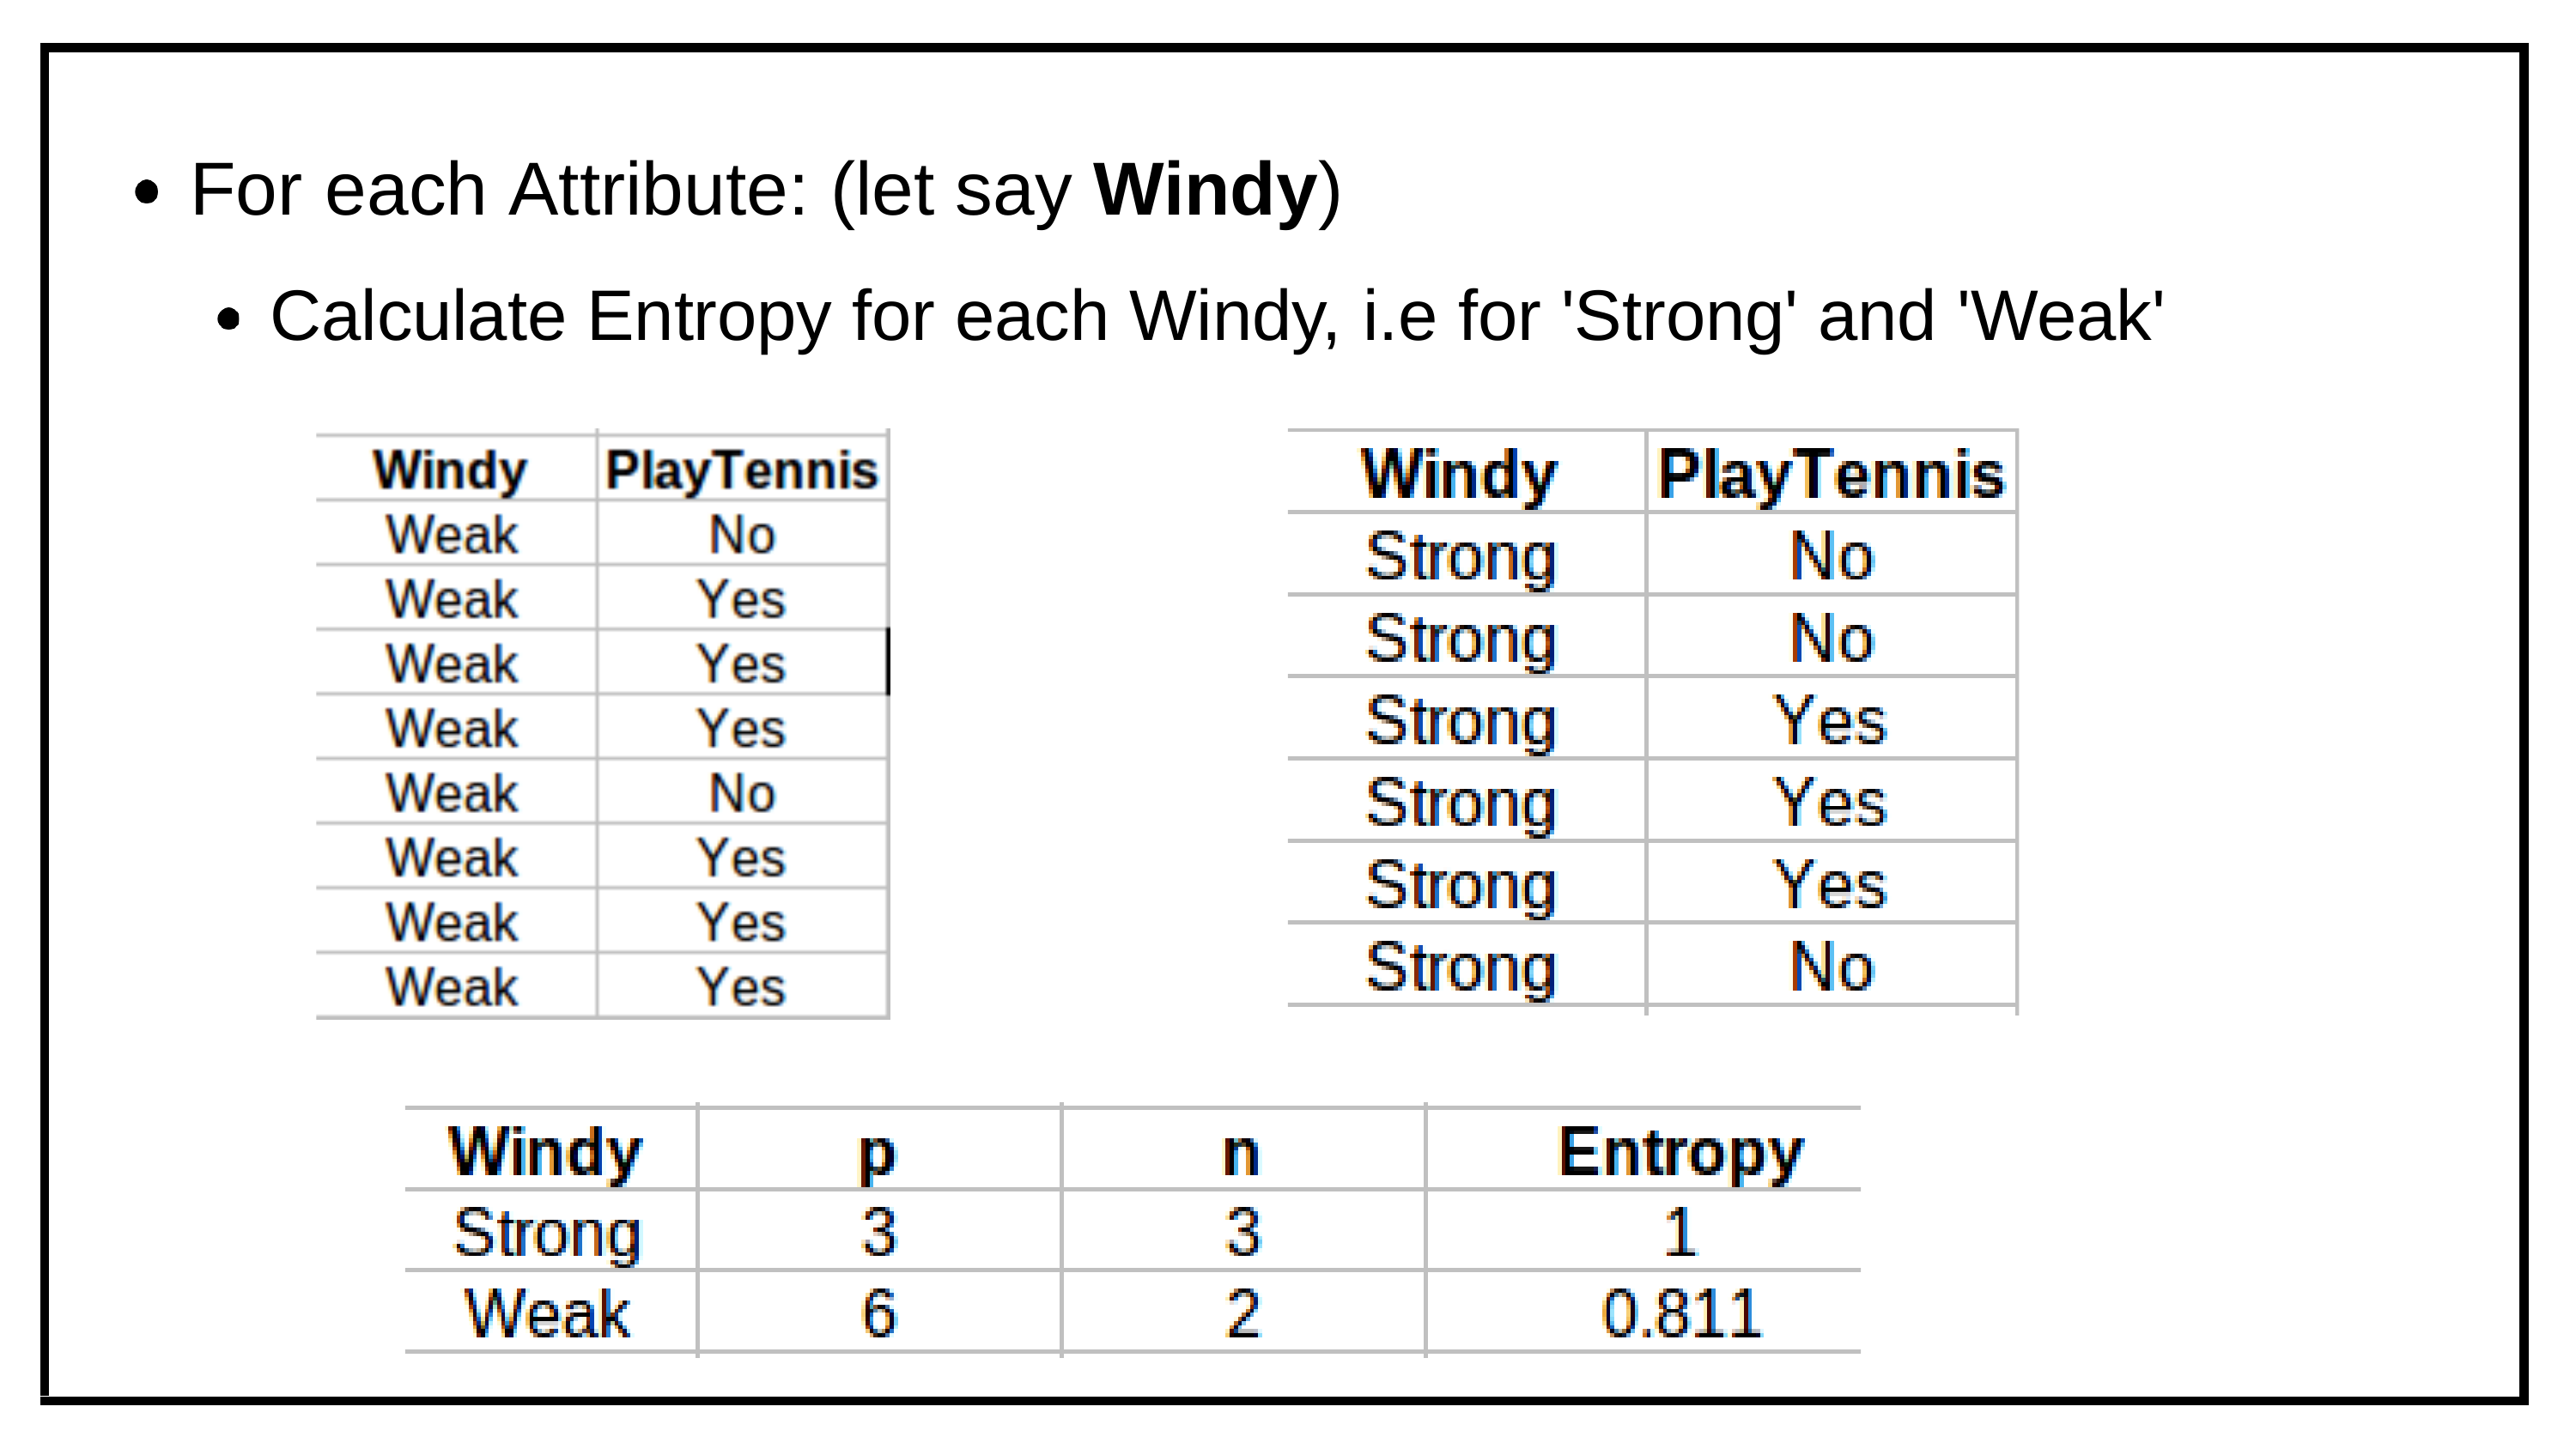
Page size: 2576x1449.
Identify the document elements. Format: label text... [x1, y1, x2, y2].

text_box [135, 179, 158, 203]
text_box Calculate Entropy for each Windy, i.e for 'Strong' and 'Weak' [268, 266, 2180, 355]
title For each Attribute: (let say Windy) [187, 138, 1345, 382]
text_box [316, 428, 890, 1020]
text_box [1287, 428, 2020, 1016]
text_box [217, 307, 240, 330]
text_box [404, 1102, 1862, 1358]
